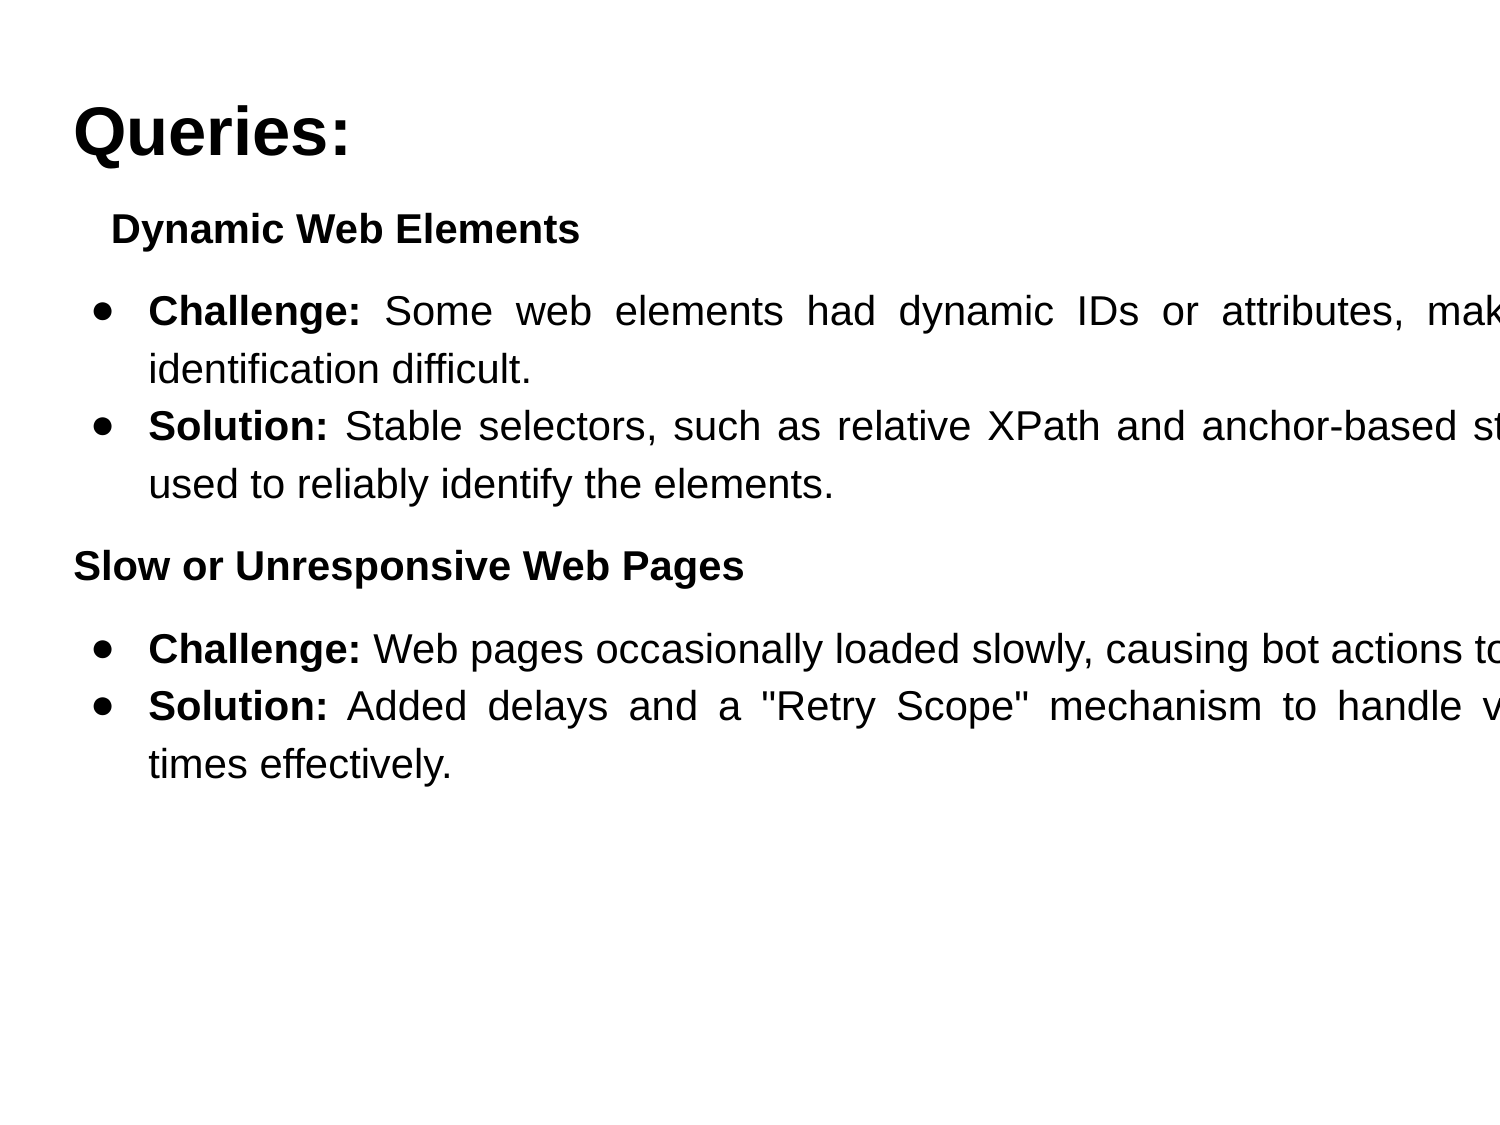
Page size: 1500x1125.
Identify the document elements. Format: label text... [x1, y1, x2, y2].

text_box Queries: Dynamic Web Elements Challenge: Some web elements had dynamic IDs or attributes, making consistent identification difficult. Solution: Stable selectors, such as relative XPath and anchor-based strategies, were used to reliably identify the elements. Slow or Unresponsive Web Pages Challenge: Web pages occasionally loaded slowly, causing bot actions to time out. Solution: Added delays and a "Retry Scope" mechanism to handle varying loading times effectively. [58, 59, 1500, 1125]
